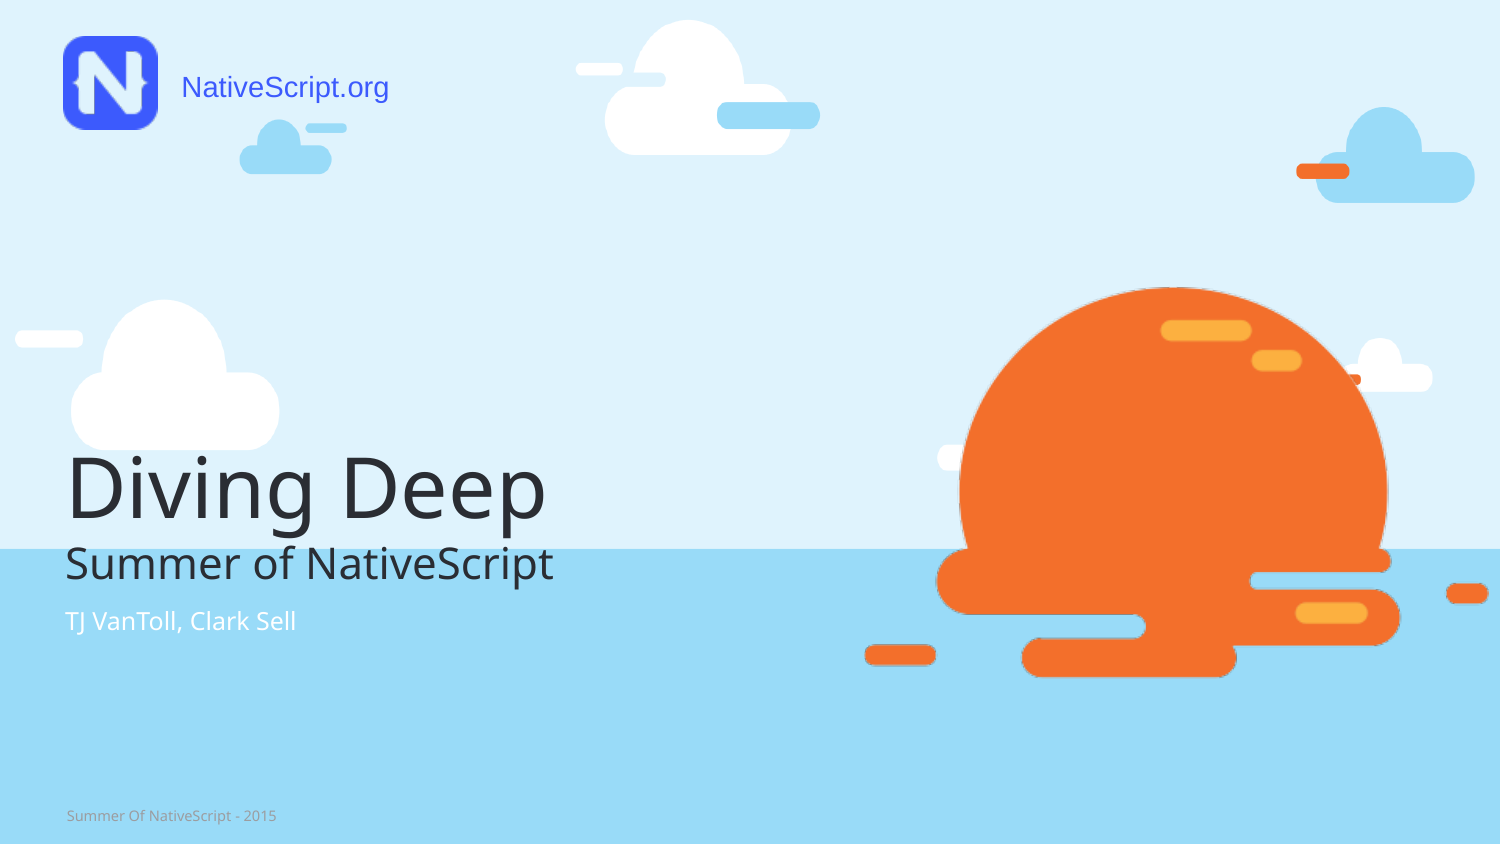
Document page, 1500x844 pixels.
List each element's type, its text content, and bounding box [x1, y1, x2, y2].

subtitle Summer of NativeScript [53, 540, 1388, 596]
list TJ VanToll, Clark Sell [53, 603, 394, 652]
title Diving Deep [53, 448, 1388, 534]
title NativeScript.org [166, 45, 1500, 130]
picture [0, 0, 1500, 679]
